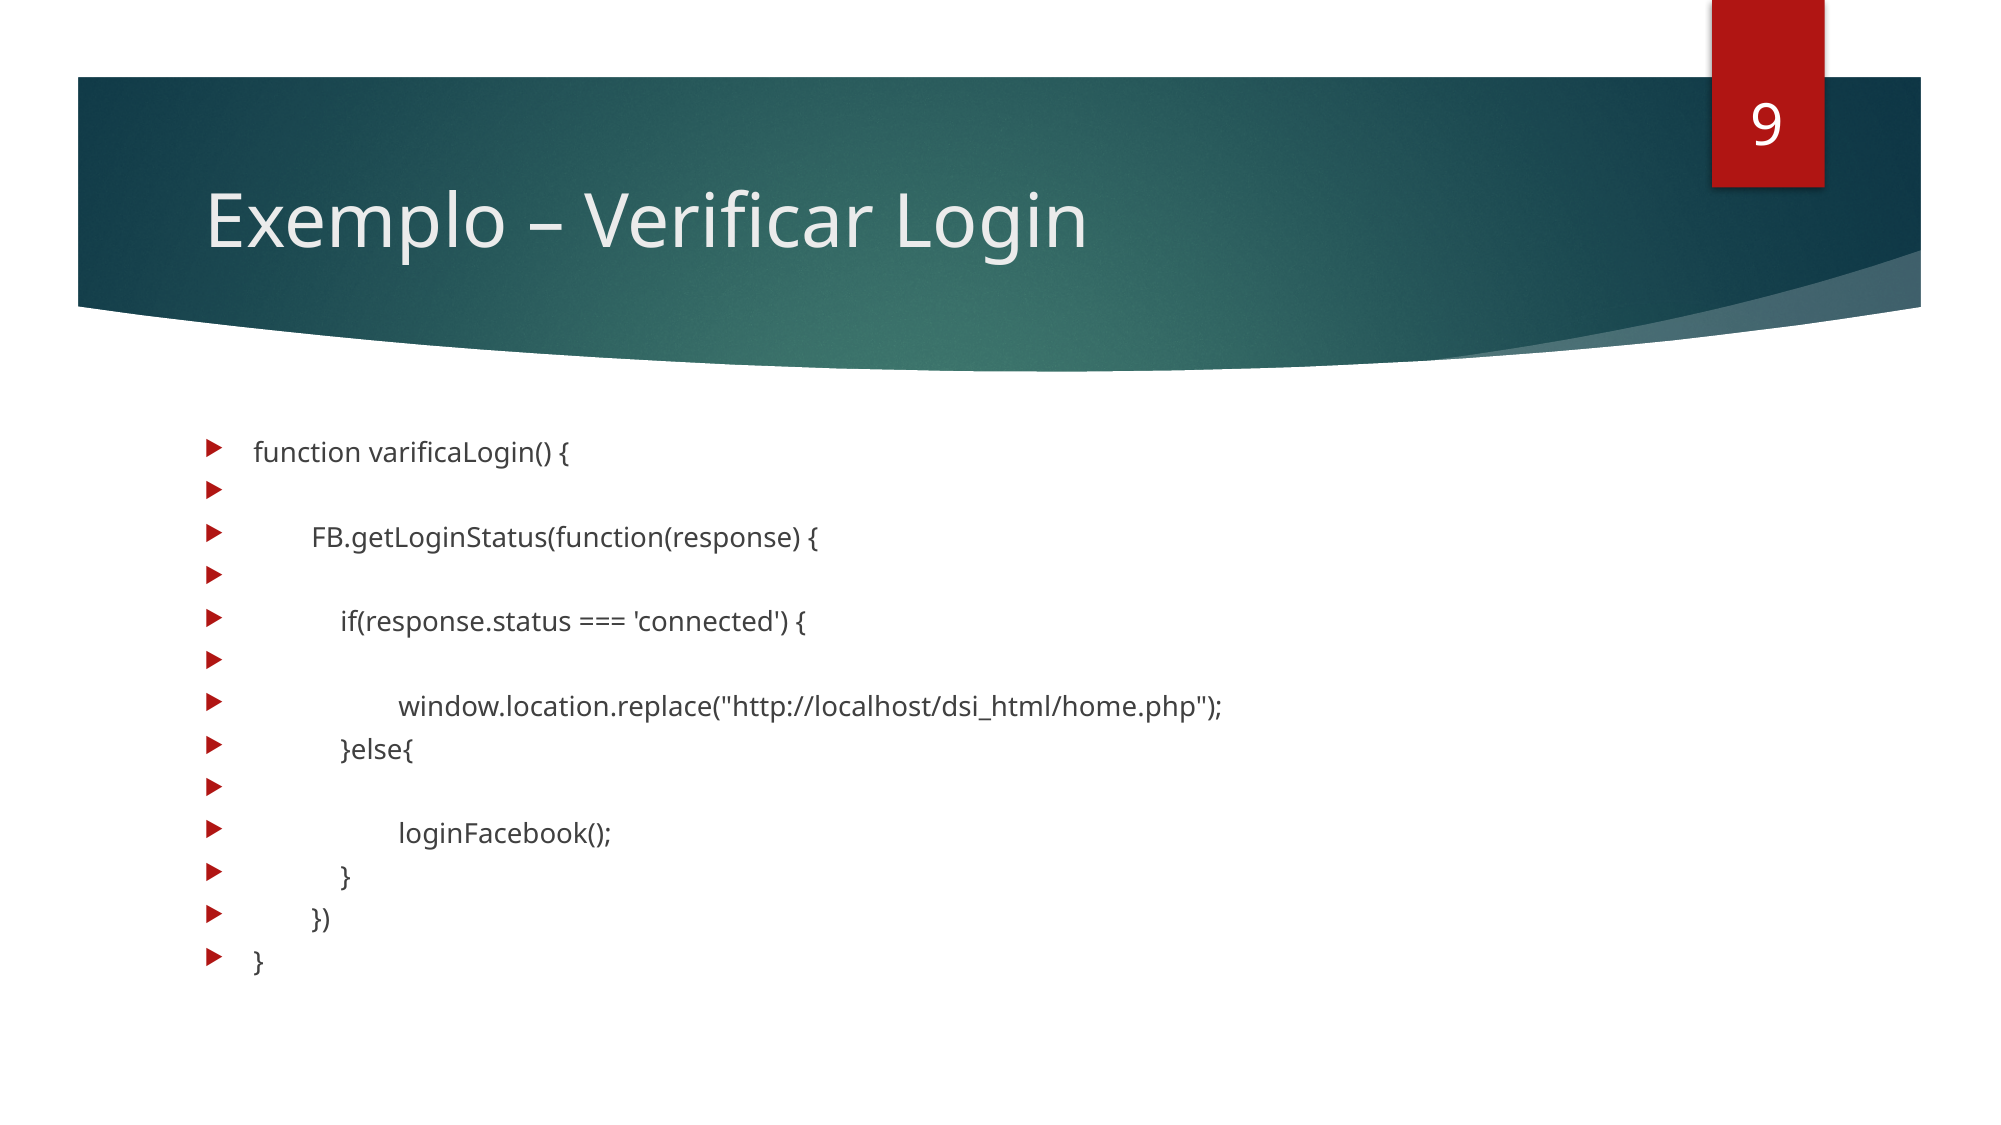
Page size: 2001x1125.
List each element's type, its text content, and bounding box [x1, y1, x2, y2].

title Exemplo – Verificar Login [189, 159, 1638, 276]
list function varificaLogin() { FB.getLoginStatus(function(response) { if(response.status === 'connected') { window.location.replace("http://localhost/dsi_html/home.php"); }else{ loginFacebook(); } }) } [189, 427, 1638, 988]
slide_number 9 [1698, 48, 1836, 175]
